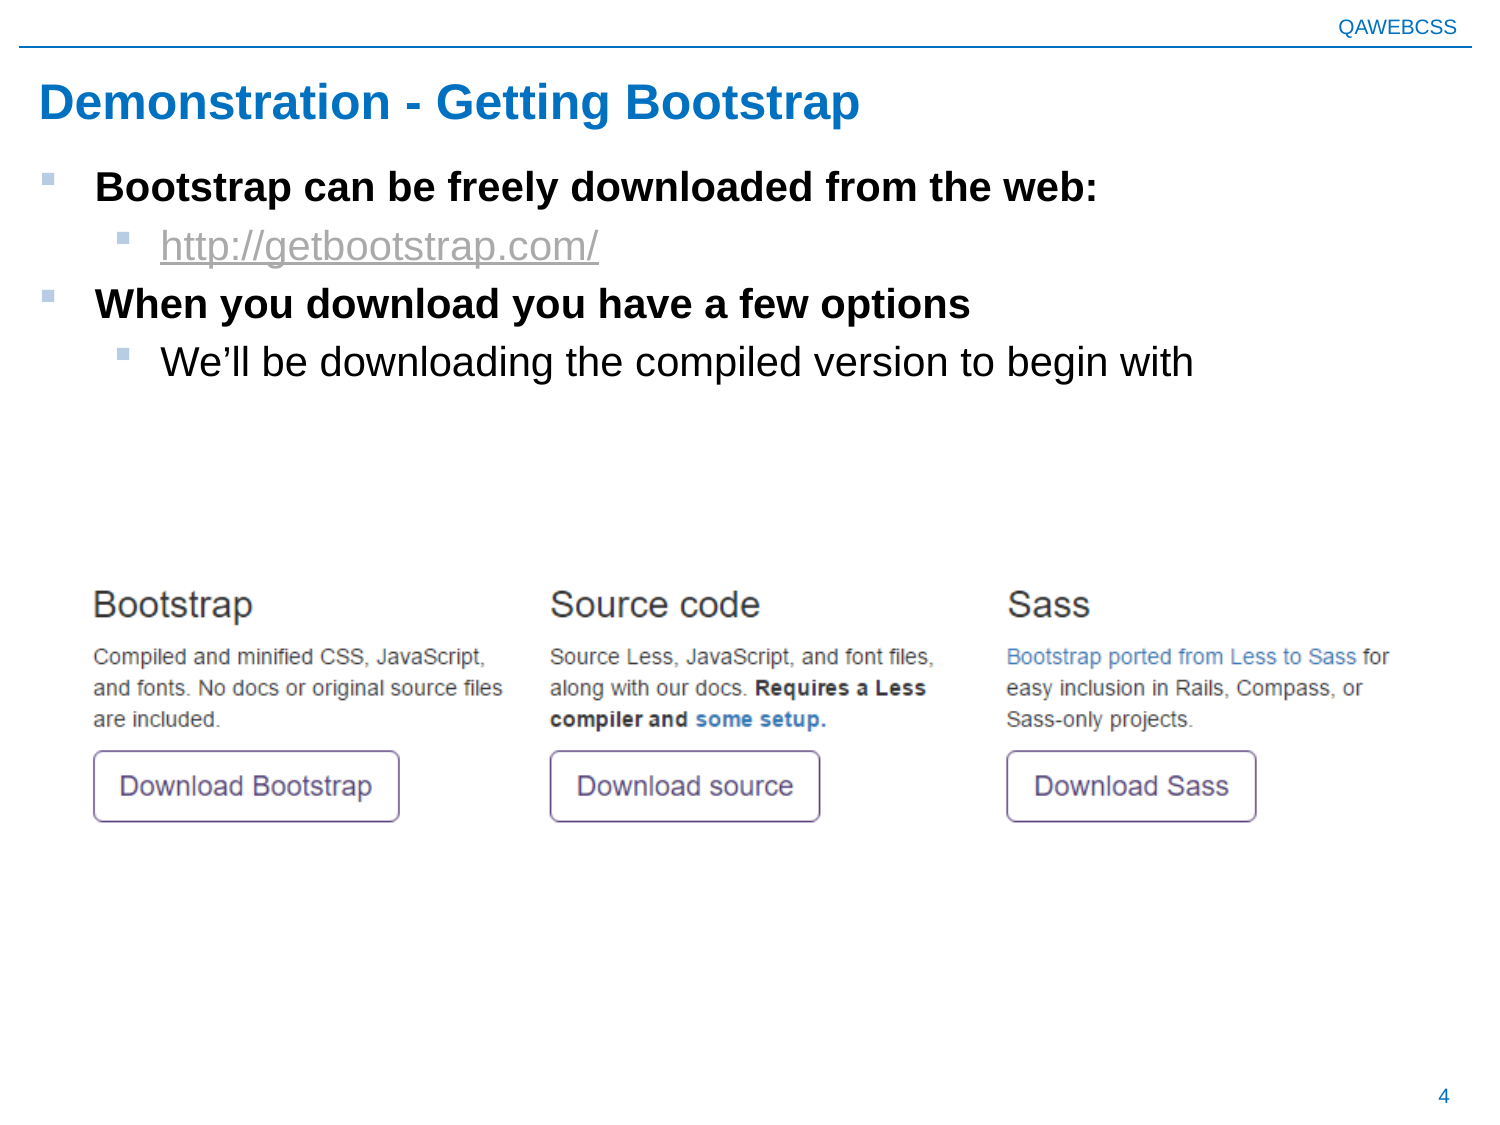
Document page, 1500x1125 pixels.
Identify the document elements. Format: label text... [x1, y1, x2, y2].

title Demonstration - Getting Bootstrap [23, 58, 1465, 141]
picture [81, 579, 1407, 832]
list Bootstrap can be freely downloaded from the web: http://getbootstrap.com/ When you download you have a few options We’ll be downloading the compiled version to begin with [23, 152, 1465, 1008]
